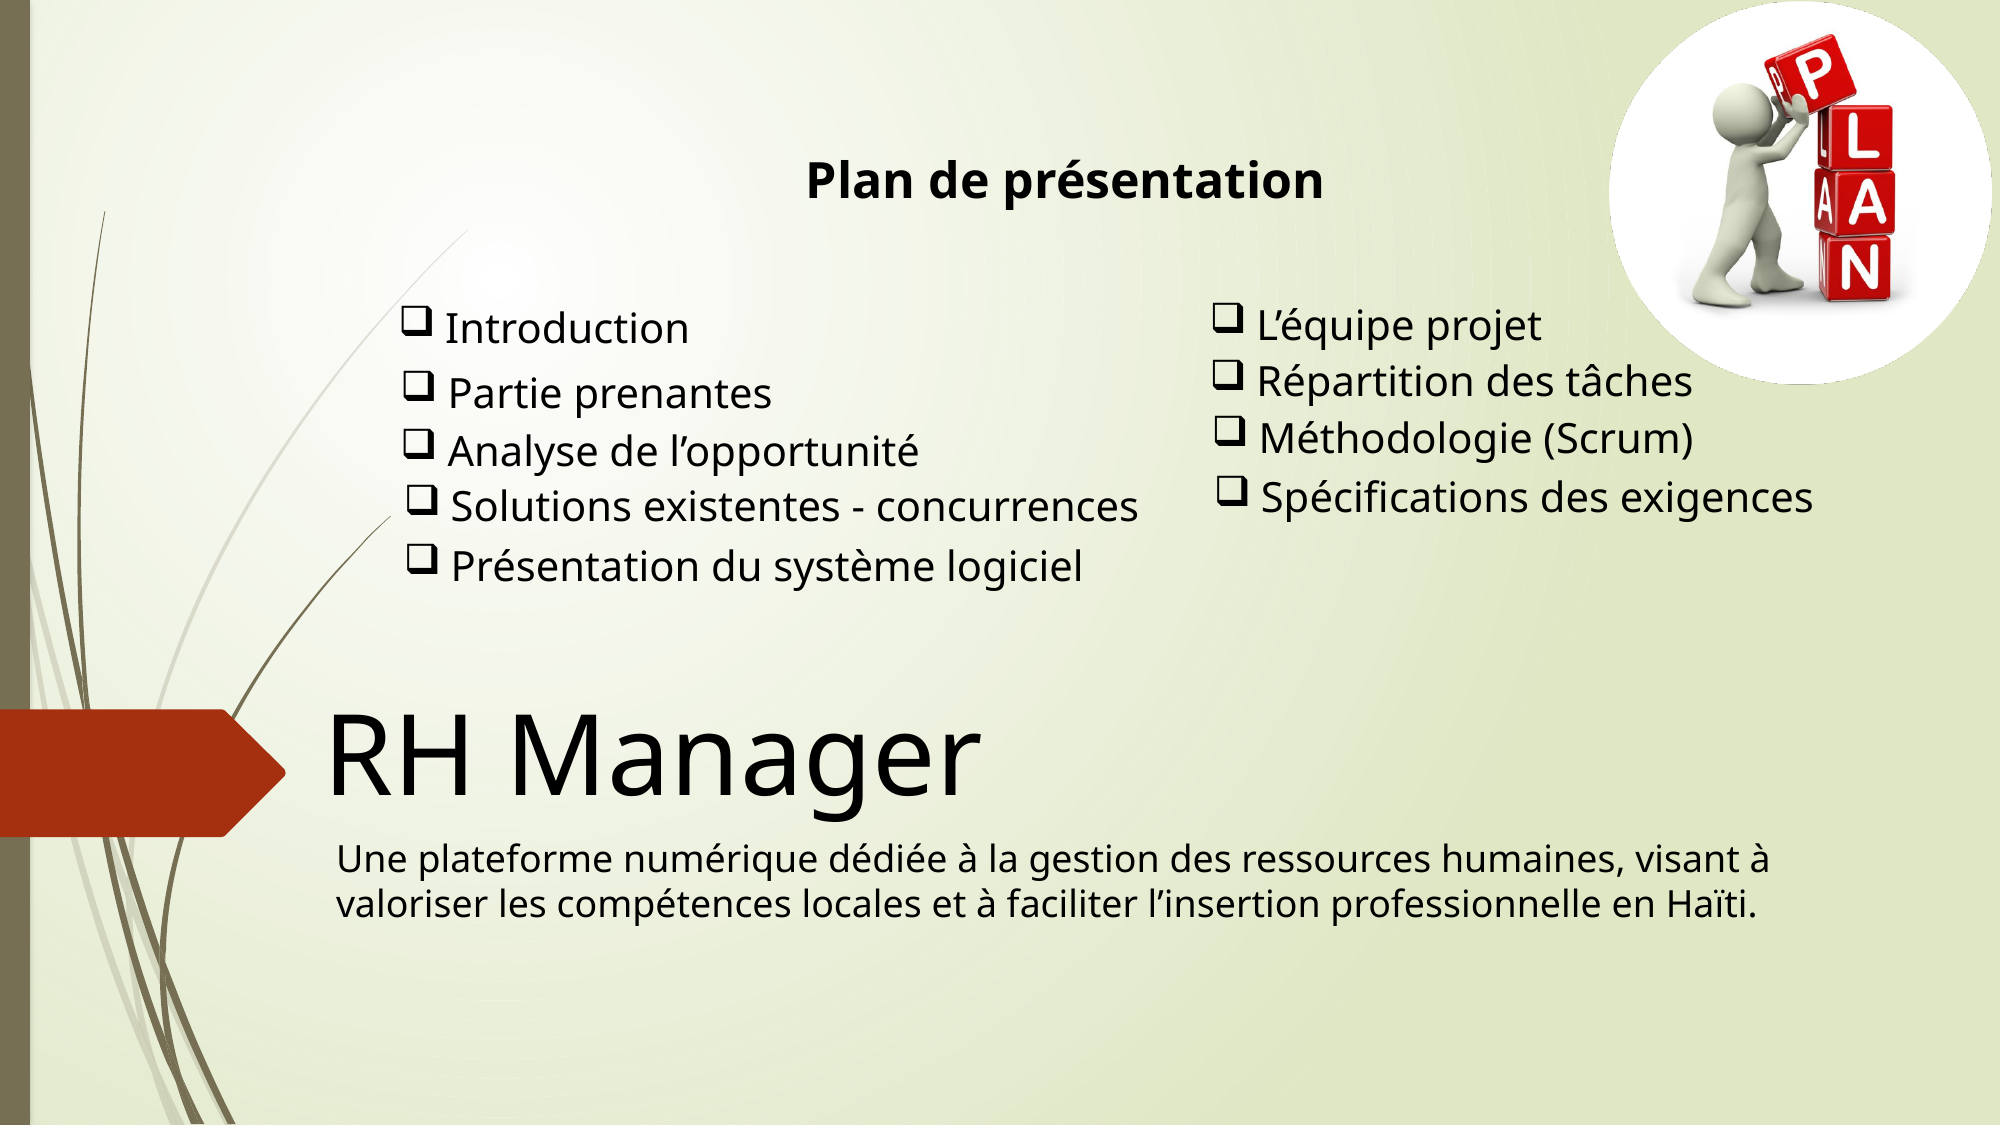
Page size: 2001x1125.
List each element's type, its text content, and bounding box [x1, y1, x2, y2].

text_box Solutions existentes - concurrences [313, 472, 1203, 538]
text_box Partie prenantes [310, 359, 1014, 417]
text_box Plan de présentation [758, 141, 1373, 216]
text_box Méthodologie (Scrum) [1121, 404, 2000, 469]
picture [1600, 1, 2000, 385]
title RH Manager [308, 737, 1154, 826]
text_box Introduction [308, 294, 1011, 360]
text_box Spécifications des exigences [1124, 469, 1872, 529]
text_box Une plateforme numérique dédiée à la gestion des ressources humaines, visant à valoriser les compétences locales et à faciliter l’insertion professionnelle en Haïti. [321, 827, 1919, 933]
text_box Répartition des tâches [1119, 347, 2000, 413]
text_box Présentation du système logiciel [313, 538, 1122, 598]
text_box Analyse de l’opportunité [310, 417, 1014, 482]
text_box L’équipe projet [1119, 291, 1595, 347]
